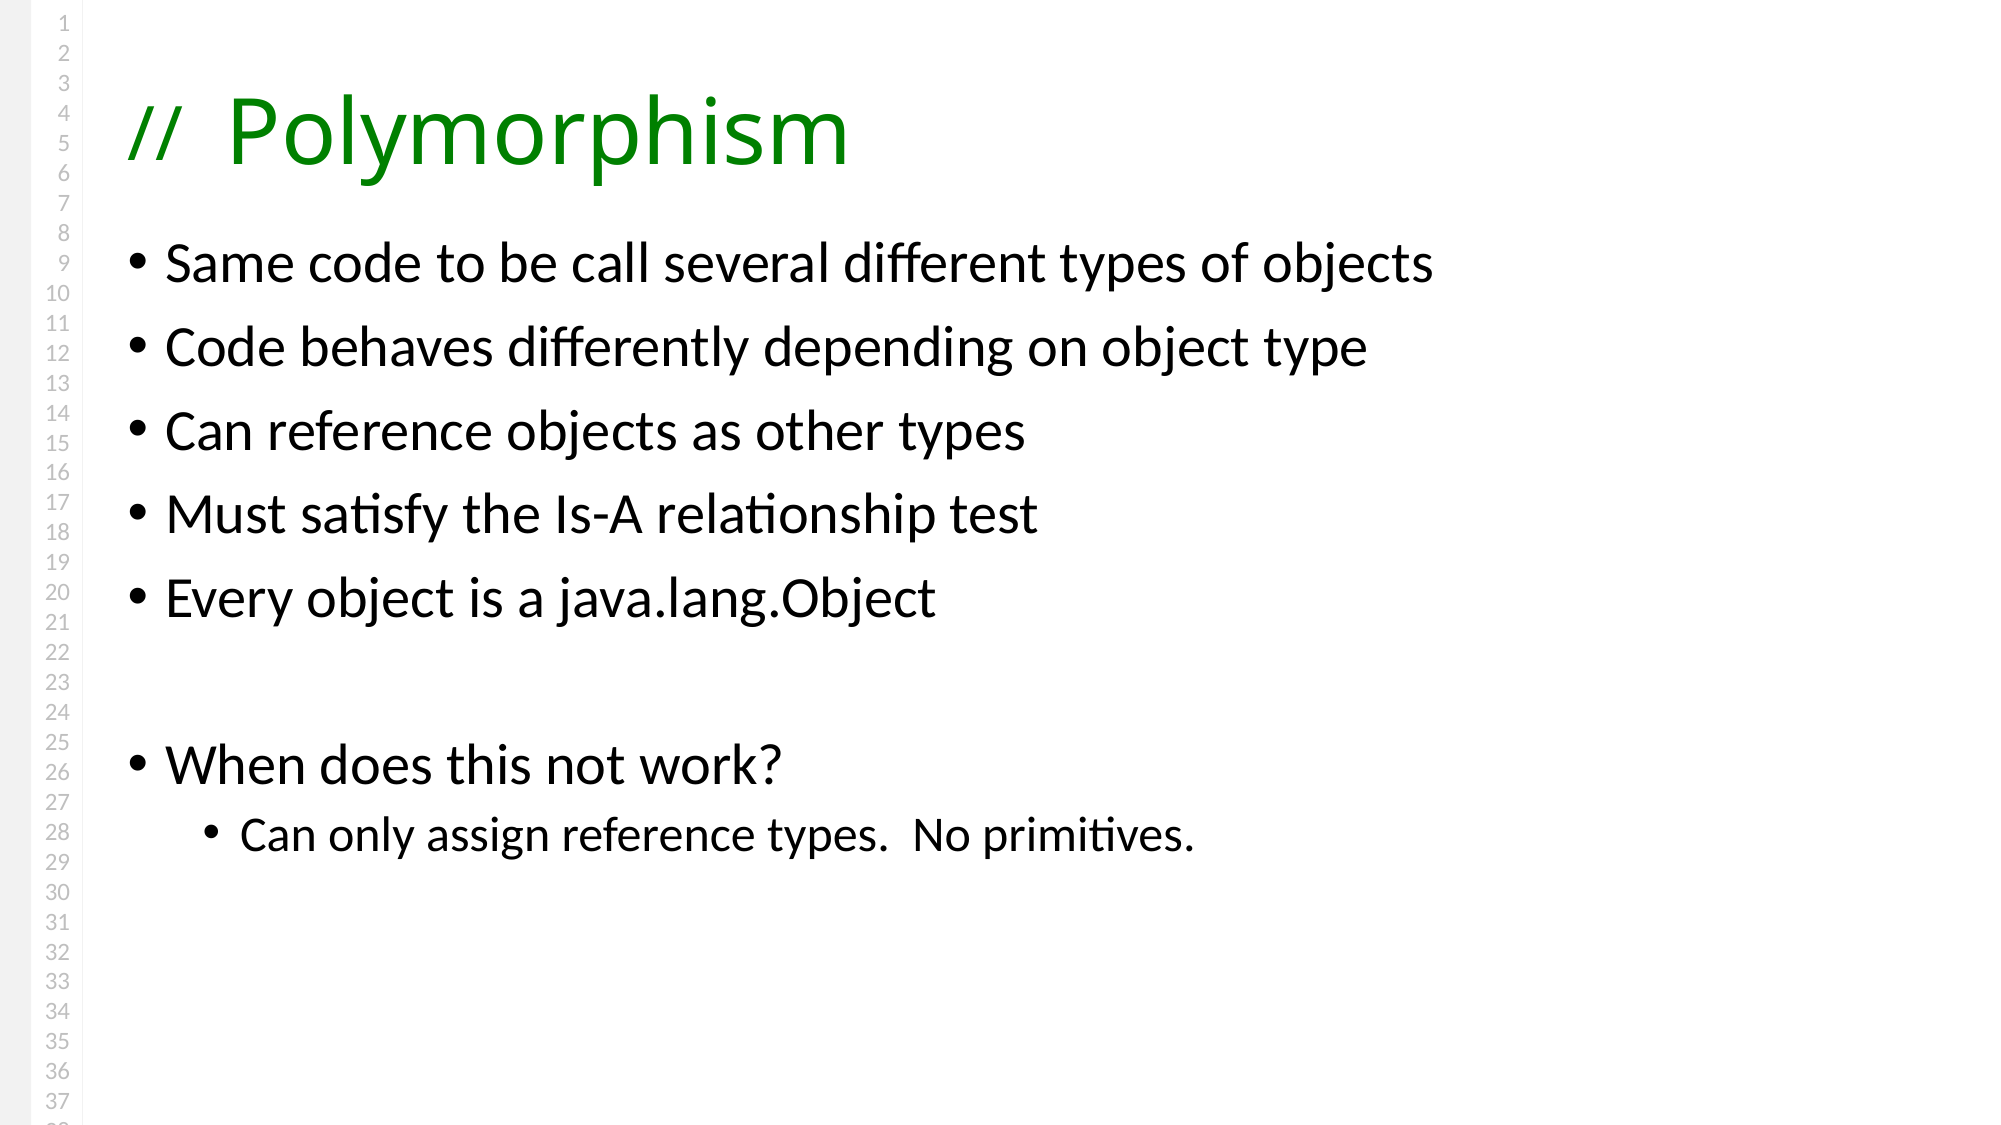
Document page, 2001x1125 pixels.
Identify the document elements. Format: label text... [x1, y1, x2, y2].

title Polymorphism [210, 59, 1913, 210]
list Same code to be call several different types of objects Code behaves differently depending on object type Can reference objects as other types Must satisfy the Is-A relationship test Every object is a java.lang.Object When does this not work? Can only assign reference types. No primitives. [112, 224, 1913, 1013]
